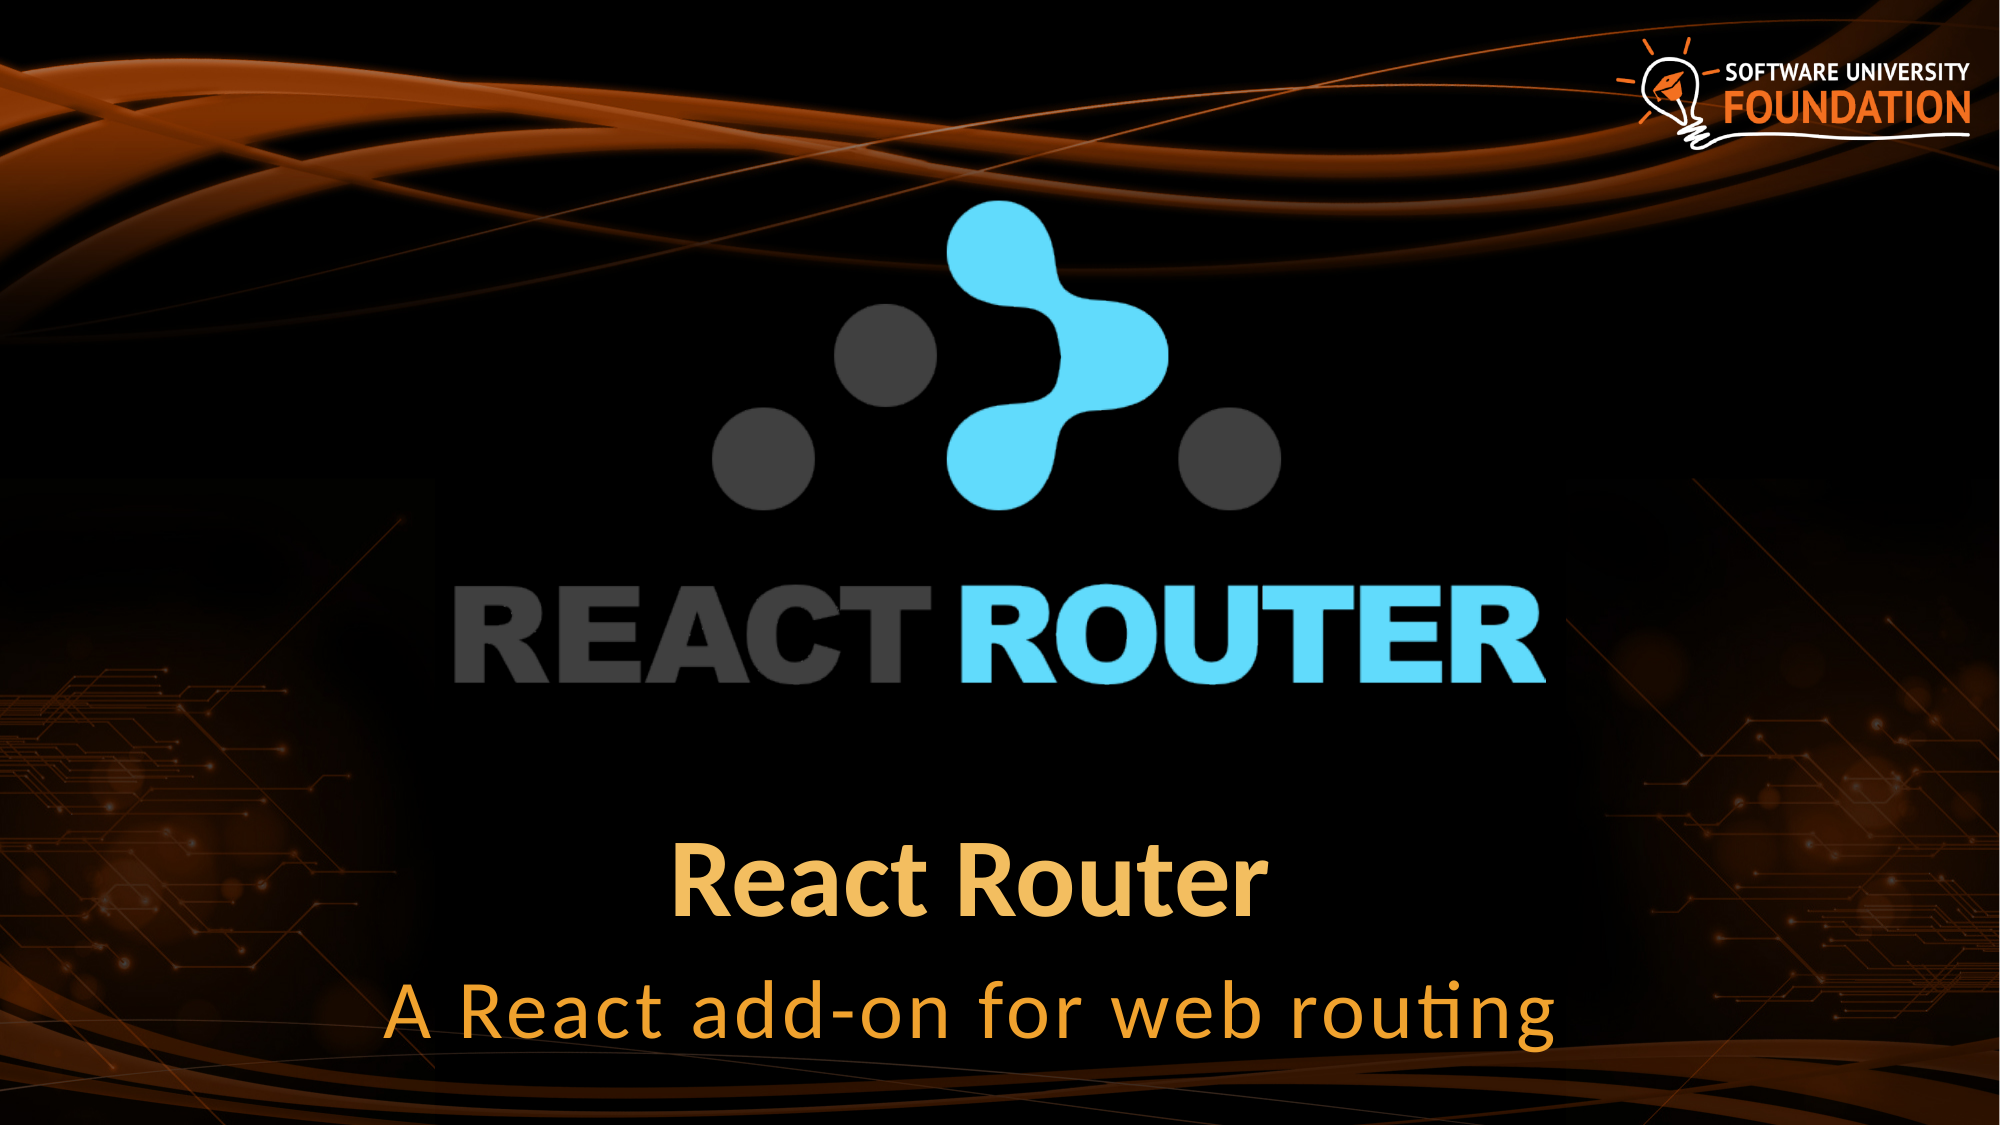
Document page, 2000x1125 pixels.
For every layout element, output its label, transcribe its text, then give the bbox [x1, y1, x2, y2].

title React Router [237, 812, 1704, 944]
picture [0, 0, 2000, 1125]
list A React add-on for web routing [237, 944, 1704, 1057]
